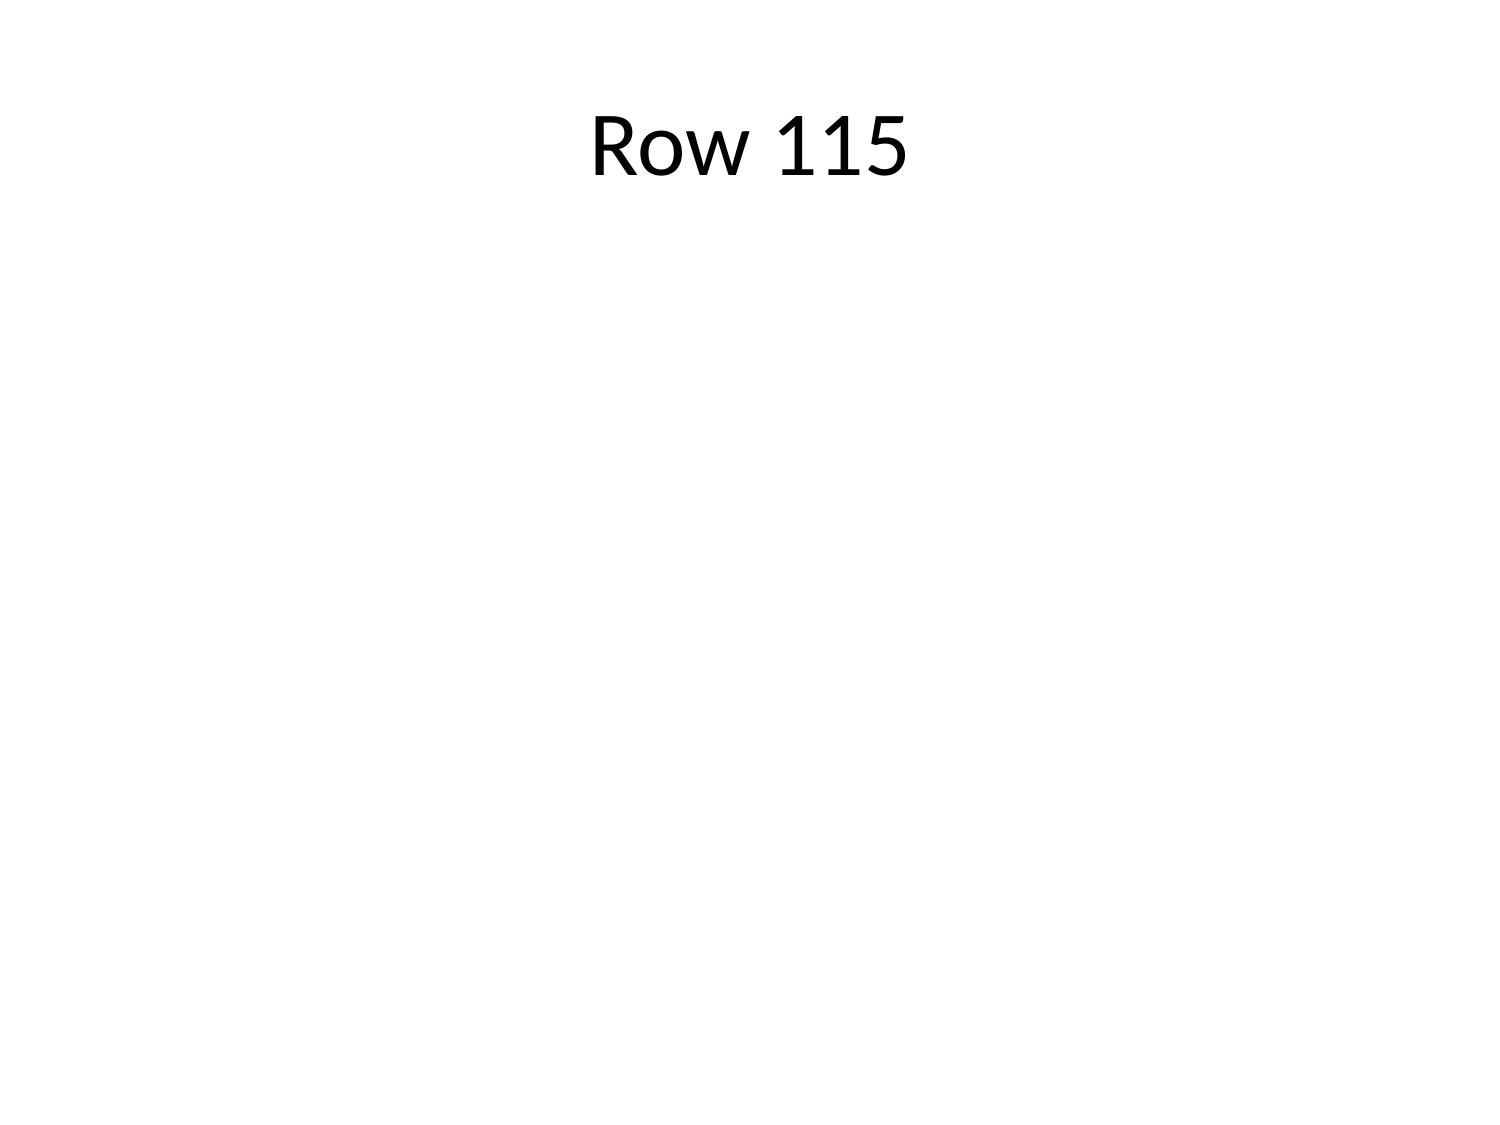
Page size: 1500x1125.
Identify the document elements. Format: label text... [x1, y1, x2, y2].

title Row 115 [75, 45, 1425, 233]
